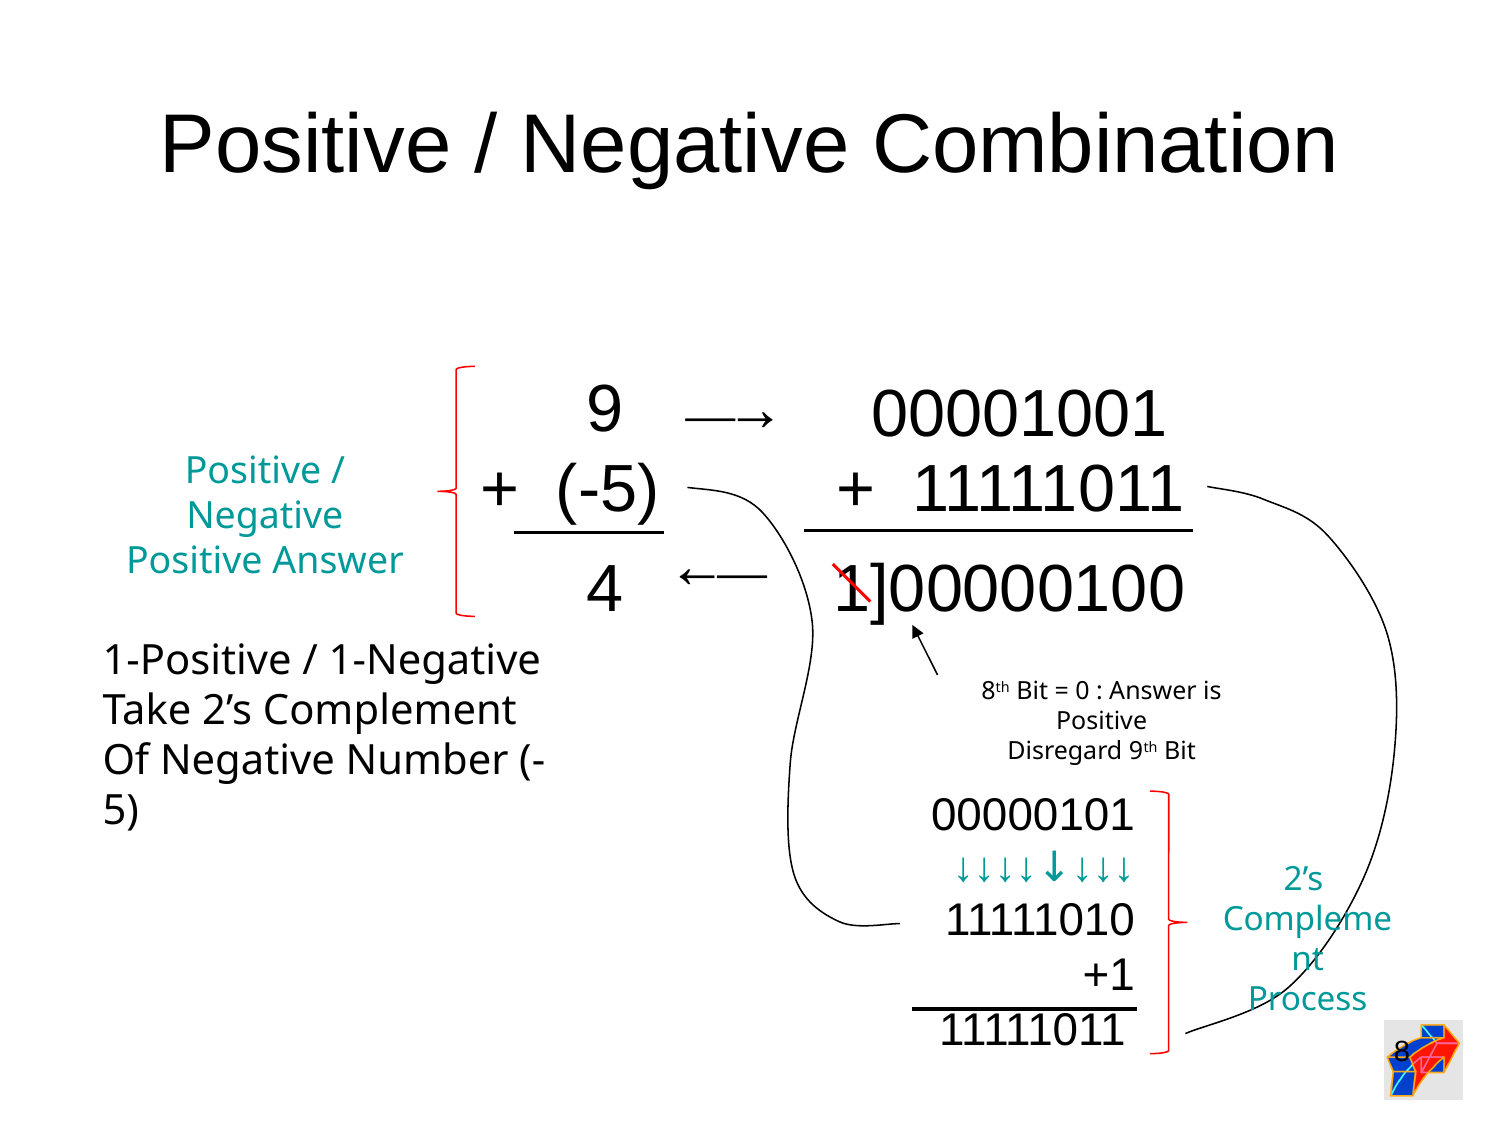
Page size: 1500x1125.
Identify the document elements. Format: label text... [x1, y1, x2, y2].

text_box 00001001 [774, 362, 1200, 437]
text_box ‹#› [1074, 1024, 1425, 1103]
text_box ←⎯ [679, 537, 748, 613]
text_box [446, 357, 676, 633]
text_box + 11111011 [774, 437, 1200, 533]
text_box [862, 777, 1416, 1063]
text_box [803, 530, 1201, 633]
title Positive / Negative Combination [75, 45, 1425, 233]
text_box ←⎯ [782, 537, 792, 555]
text_box 1-Positive / 1-Negative Take 2’s Complement Of Negative Number (-5) [87, 624, 576, 840]
text_box [1195, 486, 1397, 775]
picture [1416, 1020, 1463, 1100]
text_box ⎯→ [679, 380, 800, 516]
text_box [832, 563, 1285, 743]
text_box [687, 487, 857, 926]
text_box Positive / Negative Positive Answer [95, 439, 435, 589]
